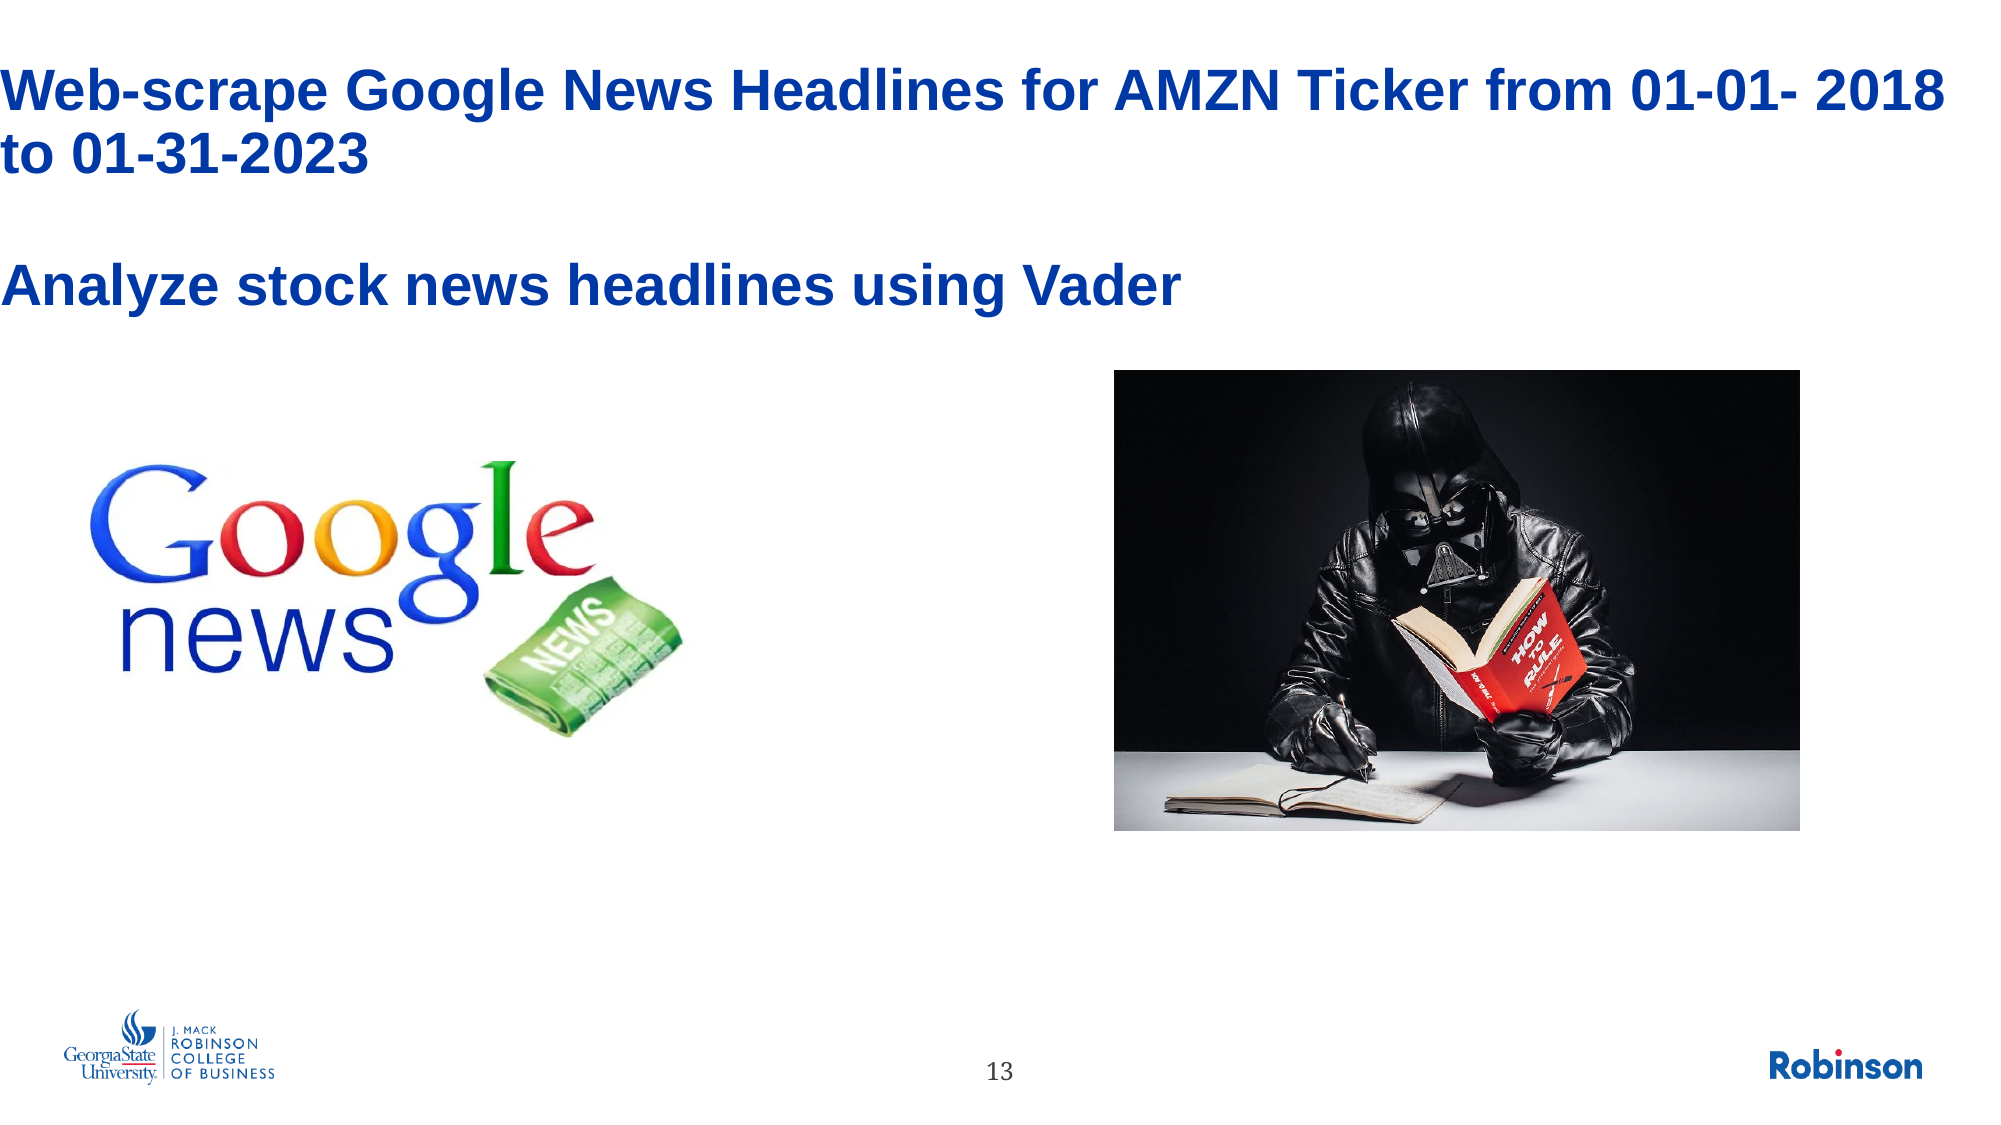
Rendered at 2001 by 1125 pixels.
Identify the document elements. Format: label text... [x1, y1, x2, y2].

picture [1114, 370, 1801, 832]
slide_number 13 [774, 1042, 1225, 1103]
picture [64, 1009, 274, 1085]
picture [89, 461, 691, 740]
picture [1770, 1049, 1922, 1079]
title Web-scrape Google News Headlines for AMZN Ticker from 01-01- 2018 to 01-31-2023 Analyze stock news headlines using Vader [0, 59, 2000, 319]
